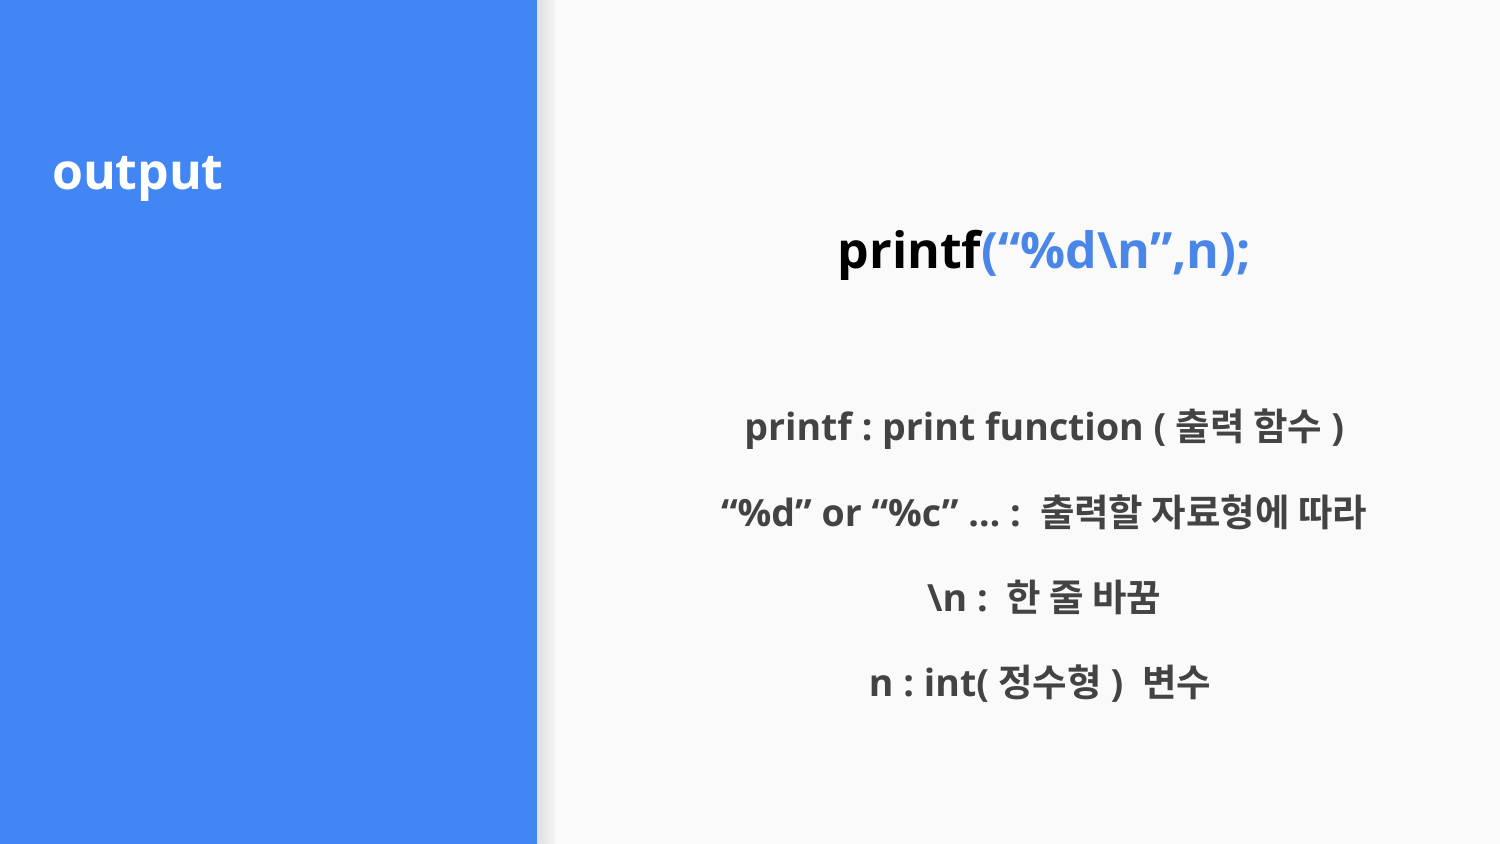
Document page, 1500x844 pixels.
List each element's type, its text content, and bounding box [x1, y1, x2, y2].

list printf(“%d\n”,n); printf : print function (출력 함수) “%d” or “%c” … : 출력할 자료형에 따라 \n : 한 줄 바꿈 n : int(정수형) 변수 [647, 131, 1441, 781]
title output [37, 58, 498, 216]
